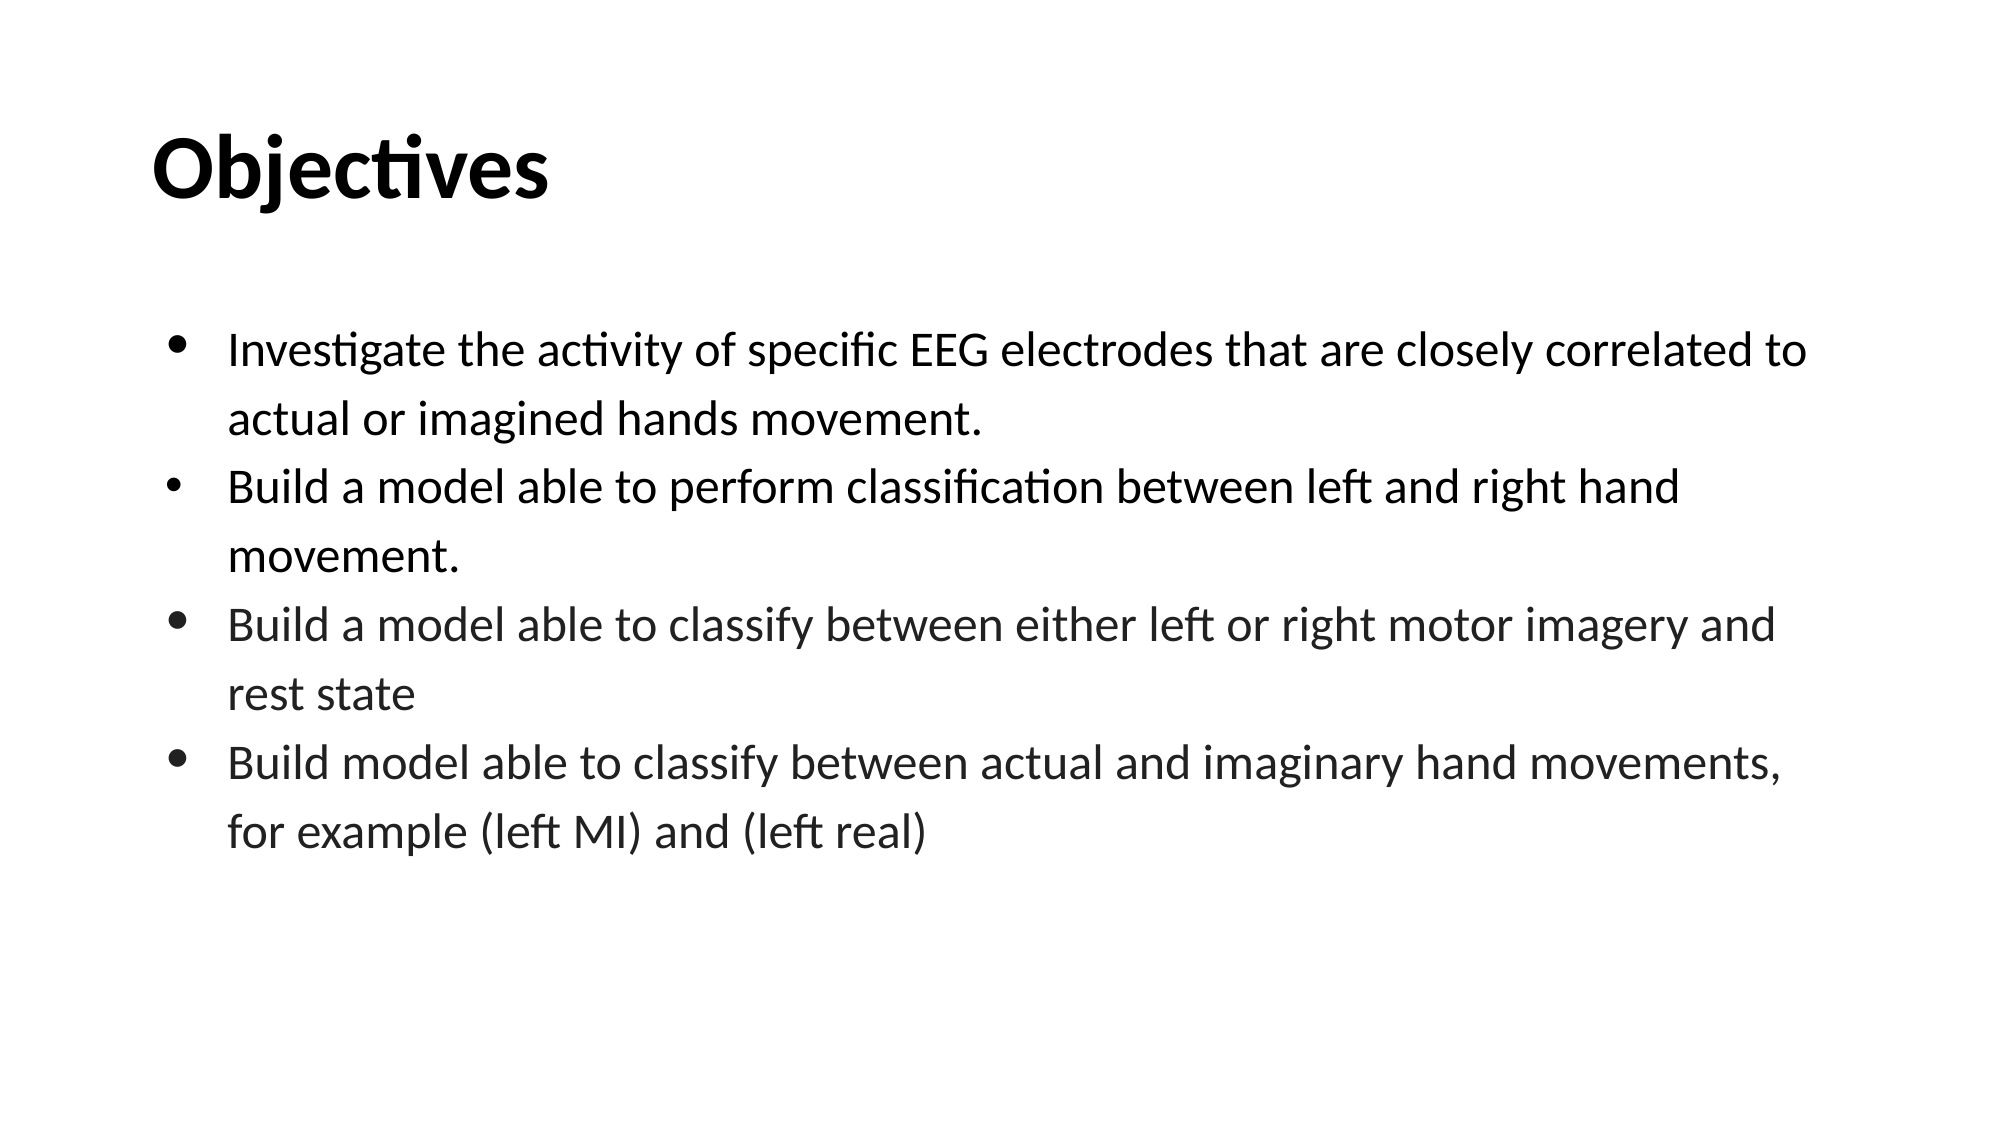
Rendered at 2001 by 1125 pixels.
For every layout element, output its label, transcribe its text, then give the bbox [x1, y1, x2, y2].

list Investigate the activity of specific EEG electrodes that are closely correlated to actual or imagined hands movement. Build a model able to perform classification between left and right hand movement. Build a model able to classify between either left or right motor imagery and rest state Build model able to classify between actual and imaginary hand movements, for example (left MI) and (left real) [137, 299, 1863, 1014]
title Objectives [137, 59, 1863, 278]
